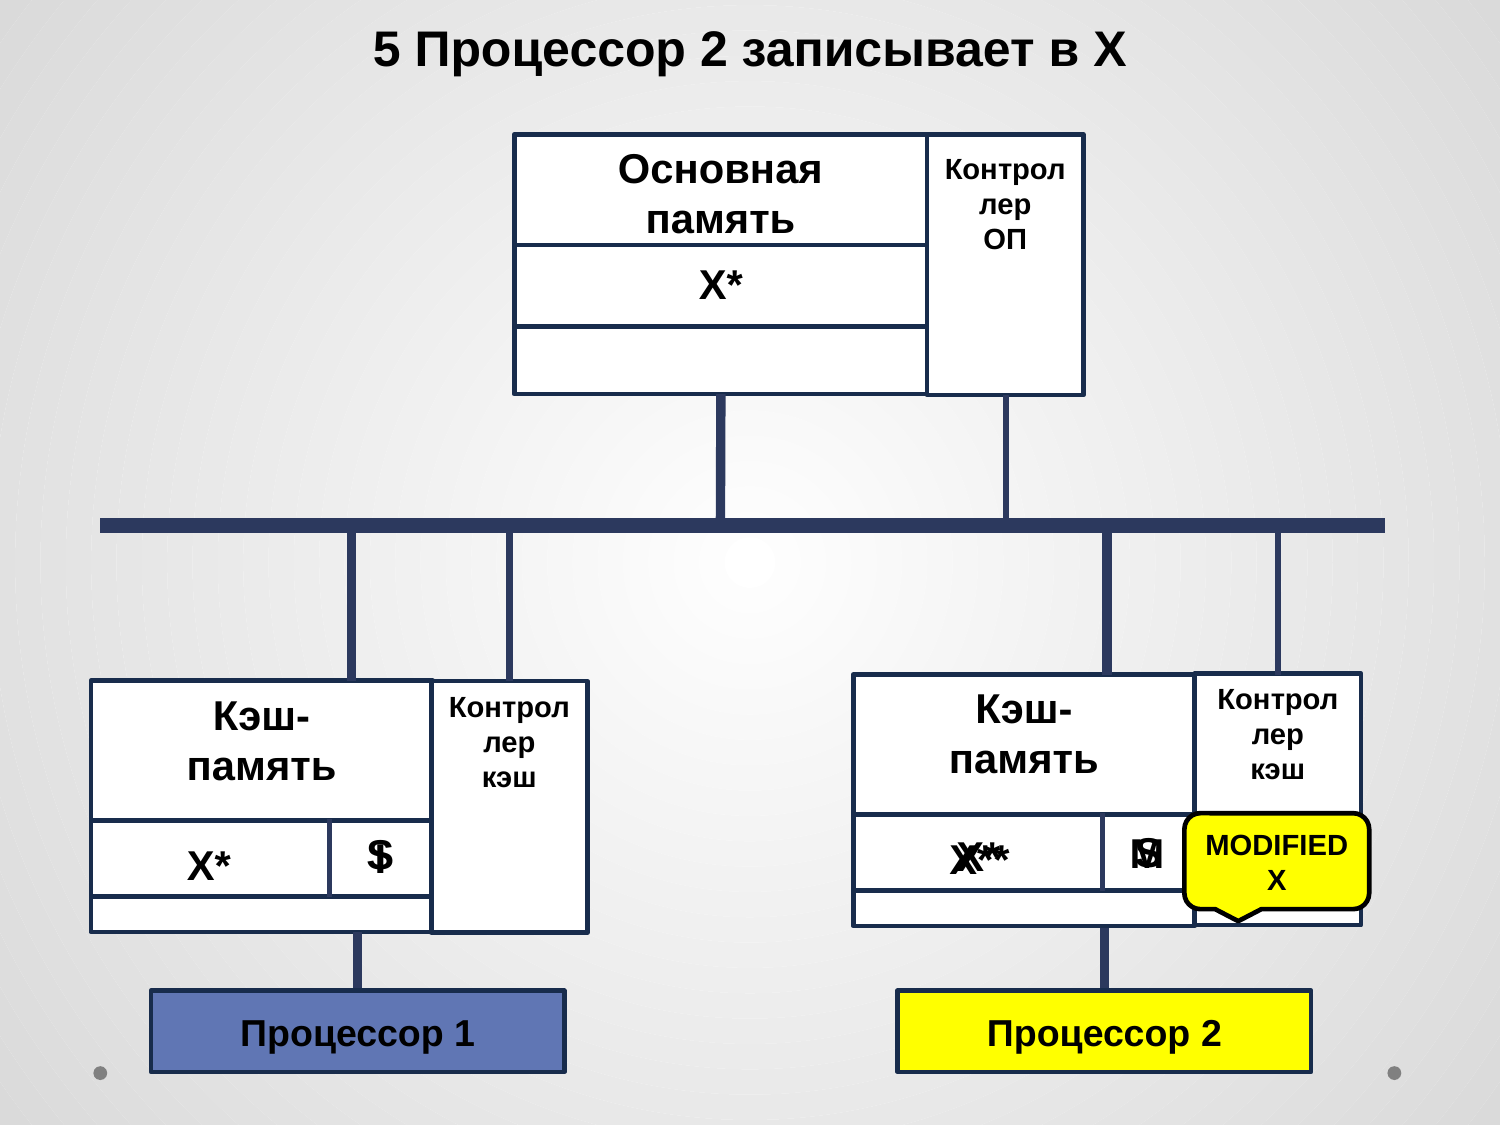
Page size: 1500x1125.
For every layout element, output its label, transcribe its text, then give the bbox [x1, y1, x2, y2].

text_box Кэш- память [853, 674, 1192, 790]
text_box X* [88, 831, 324, 897]
text_box X** [855, 825, 1098, 890]
text_box [925, 132, 1086, 397]
text_box X* [853, 822, 1097, 888]
text_box [851, 672, 1192, 817]
text_box Контроллер кэш [431, 680, 588, 801]
text_box Контроллер кэш [1194, 673, 1361, 793]
text_box [1192, 910, 1363, 927]
text_box Процессор 2 [895, 988, 1313, 1074]
text_box [89, 678, 429, 823]
text_box [512, 331, 925, 396]
text_box [429, 679, 590, 935]
text_box MODIFIED X [1182, 810, 1372, 924]
text_box [1192, 671, 1363, 813]
text_box Процессор 1 [149, 988, 567, 1074]
text_box I [334, 827, 432, 890]
text_box [512, 250, 925, 329]
text_box [89, 826, 322, 831]
text_box [851, 896, 1197, 928]
text_box [334, 890, 429, 894]
text_box 5 Процессор 2 записывает в Х [0, 8, 1500, 84]
text_box Контроллер ОП [927, 143, 1084, 263]
text_box M [1108, 822, 1192, 884]
text_box Основная память [513, 134, 925, 244]
text_box Кэш- память [90, 681, 429, 796]
text_box X* [569, 254, 872, 316]
text_box [89, 902, 429, 934]
text_box [1108, 884, 1182, 888]
